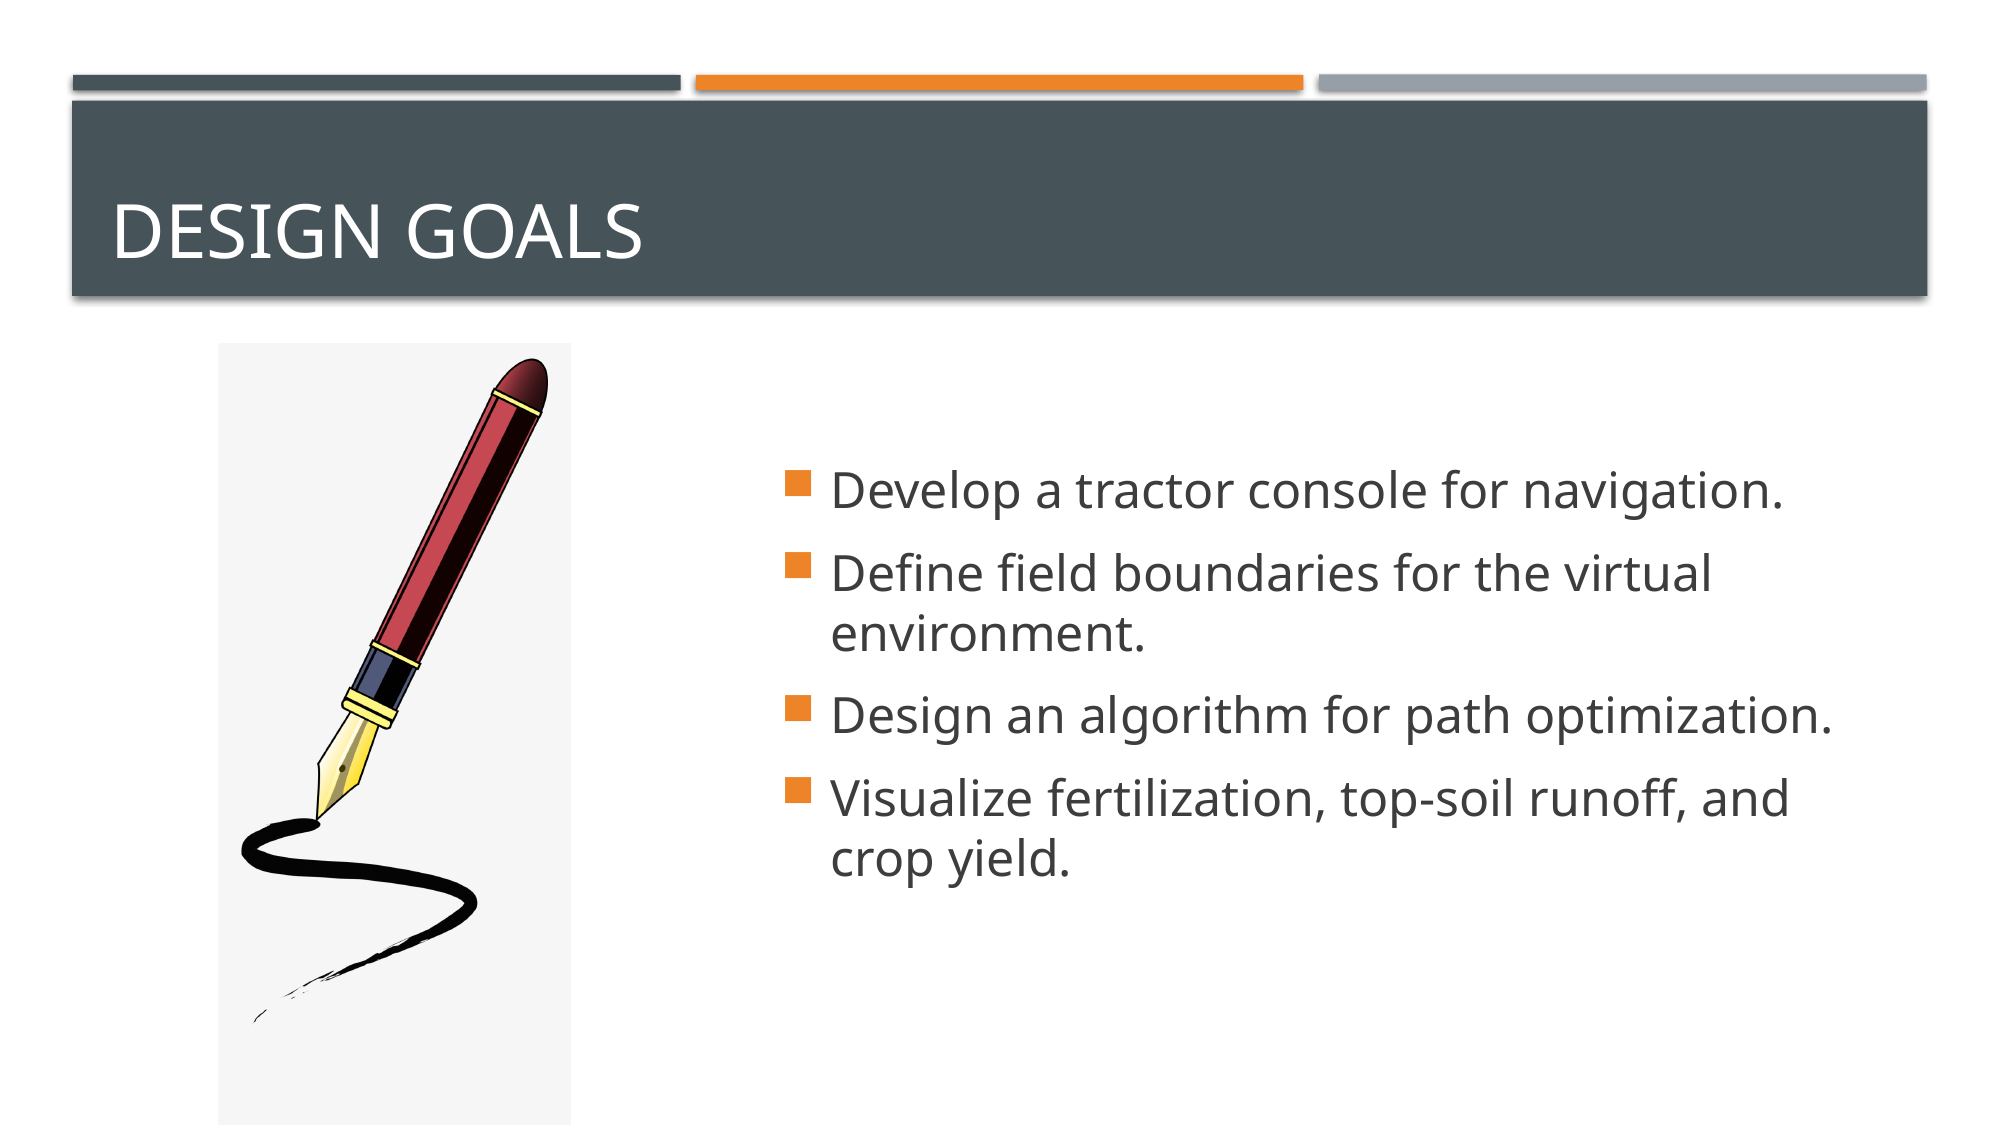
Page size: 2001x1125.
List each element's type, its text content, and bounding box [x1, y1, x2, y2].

list Develop a tractor console for navigation. Define field boundaries for the virtual environment. Design an algorithm for path optimization. Visualize fertilization, top-soil runoff, and crop yield. [765, 371, 1905, 975]
picture [217, 342, 572, 1125]
title Design Goals [95, 115, 1905, 282]
